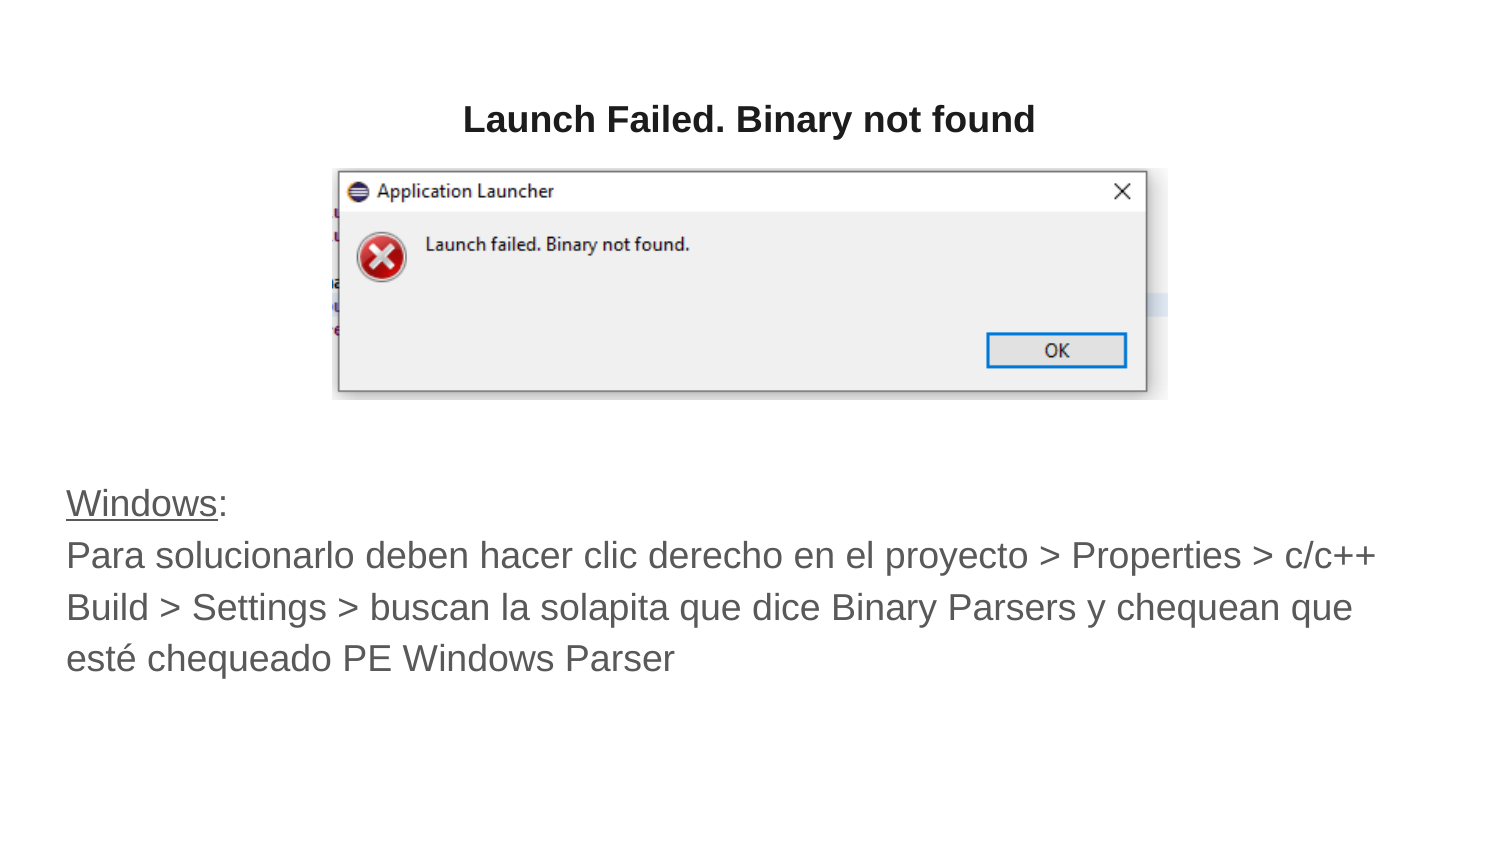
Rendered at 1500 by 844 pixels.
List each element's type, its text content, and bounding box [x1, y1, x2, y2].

title Launch Failed. Binary not found [51, 72, 1449, 167]
list Windows: Para solucionarlo deben hacer clic derecho en el proyecto > Properties > c/c++ Build > Settings > buscan la solapita que dice Binary Parsers y chequean que esté chequeado PE Windows Parser [51, 457, 1449, 844]
picture [331, 167, 1169, 400]
